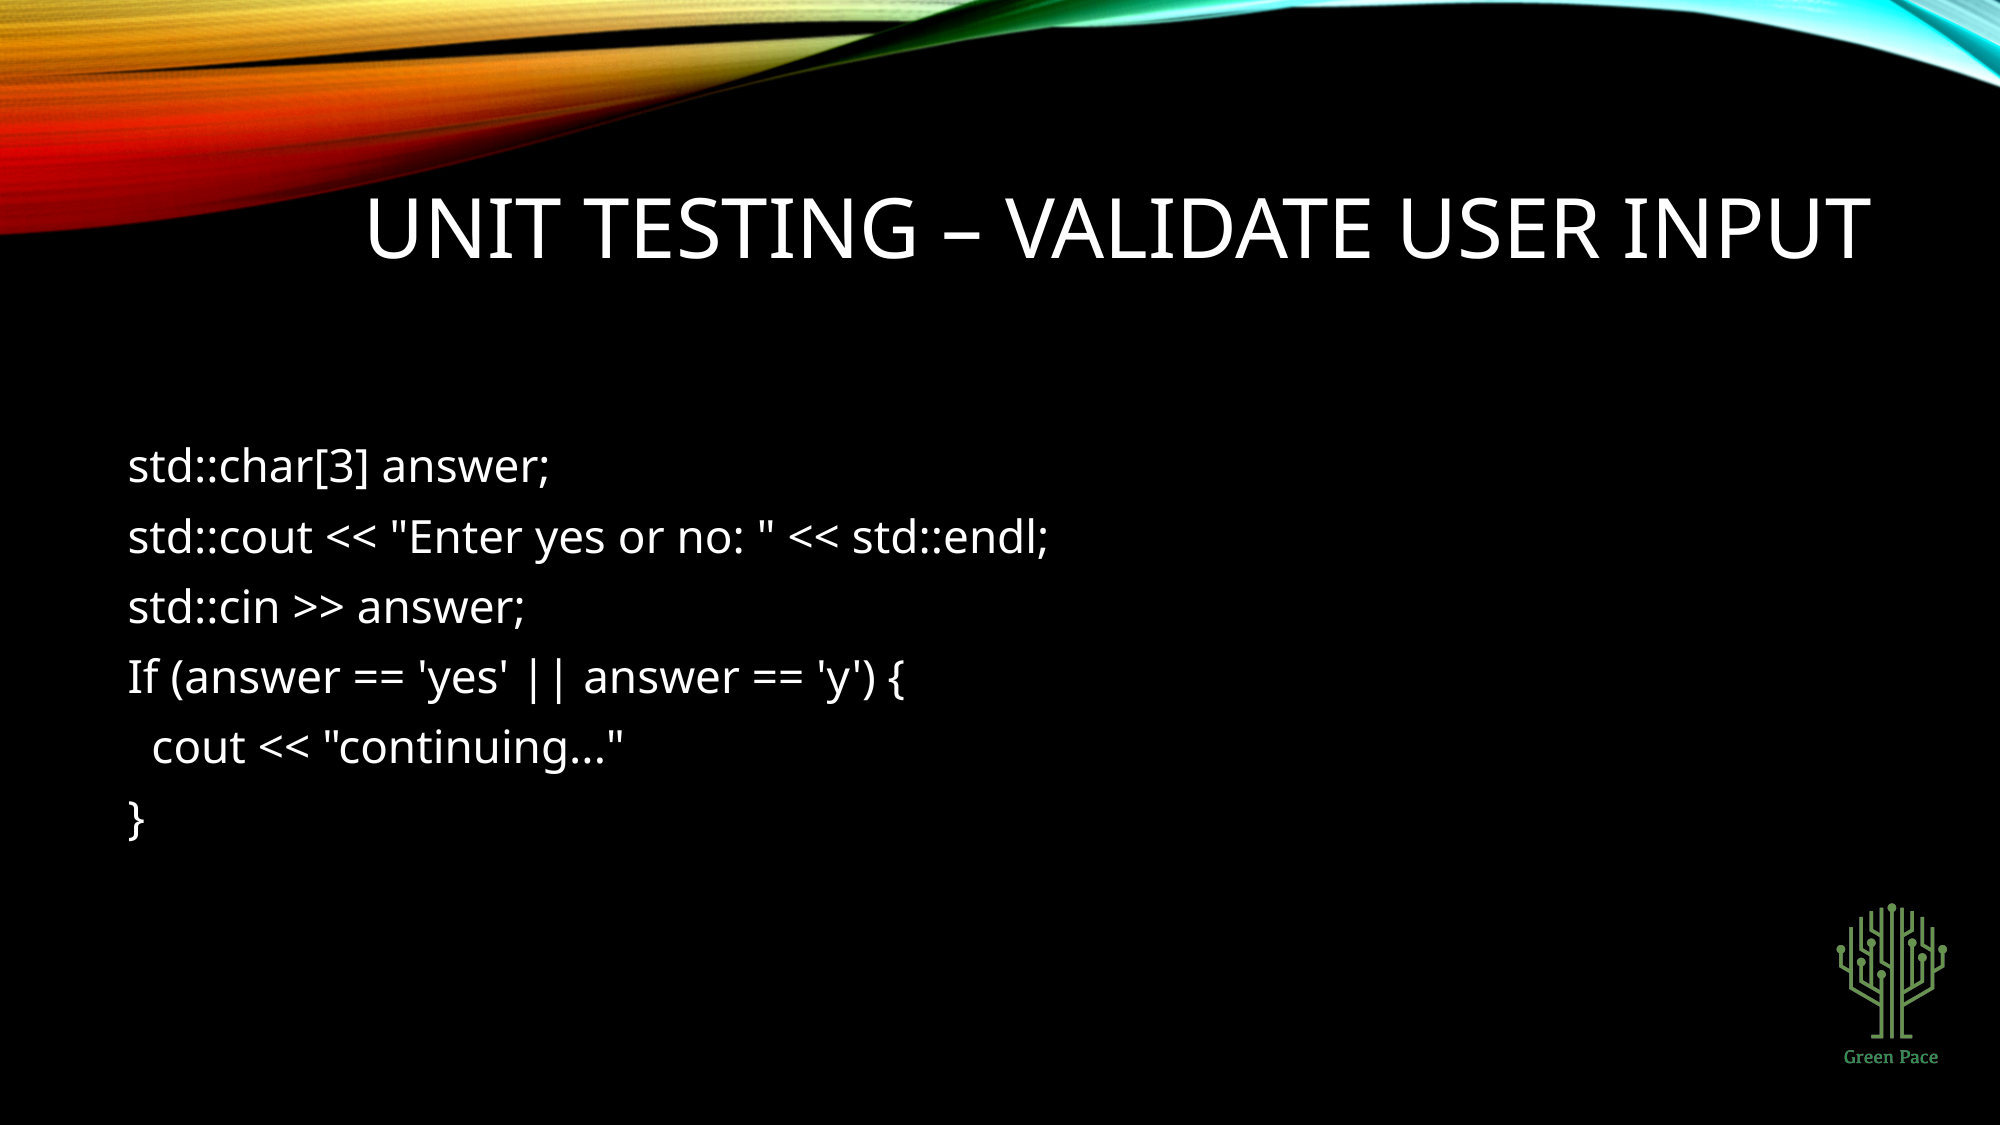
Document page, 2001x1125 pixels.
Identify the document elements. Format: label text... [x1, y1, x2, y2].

picture [0, 0, 2000, 237]
list std::char[3] answer; std::cout << "Enter yes or no: " << std::endl; std::cin >> answer; If (answer == 'yes' || answer == 'y') { cout << "continuing..." } [112, 360, 1888, 1021]
picture [1817, 892, 1964, 1082]
title UNIT TESTING – VALIDATE USER INPUT [279, 125, 1888, 338]
